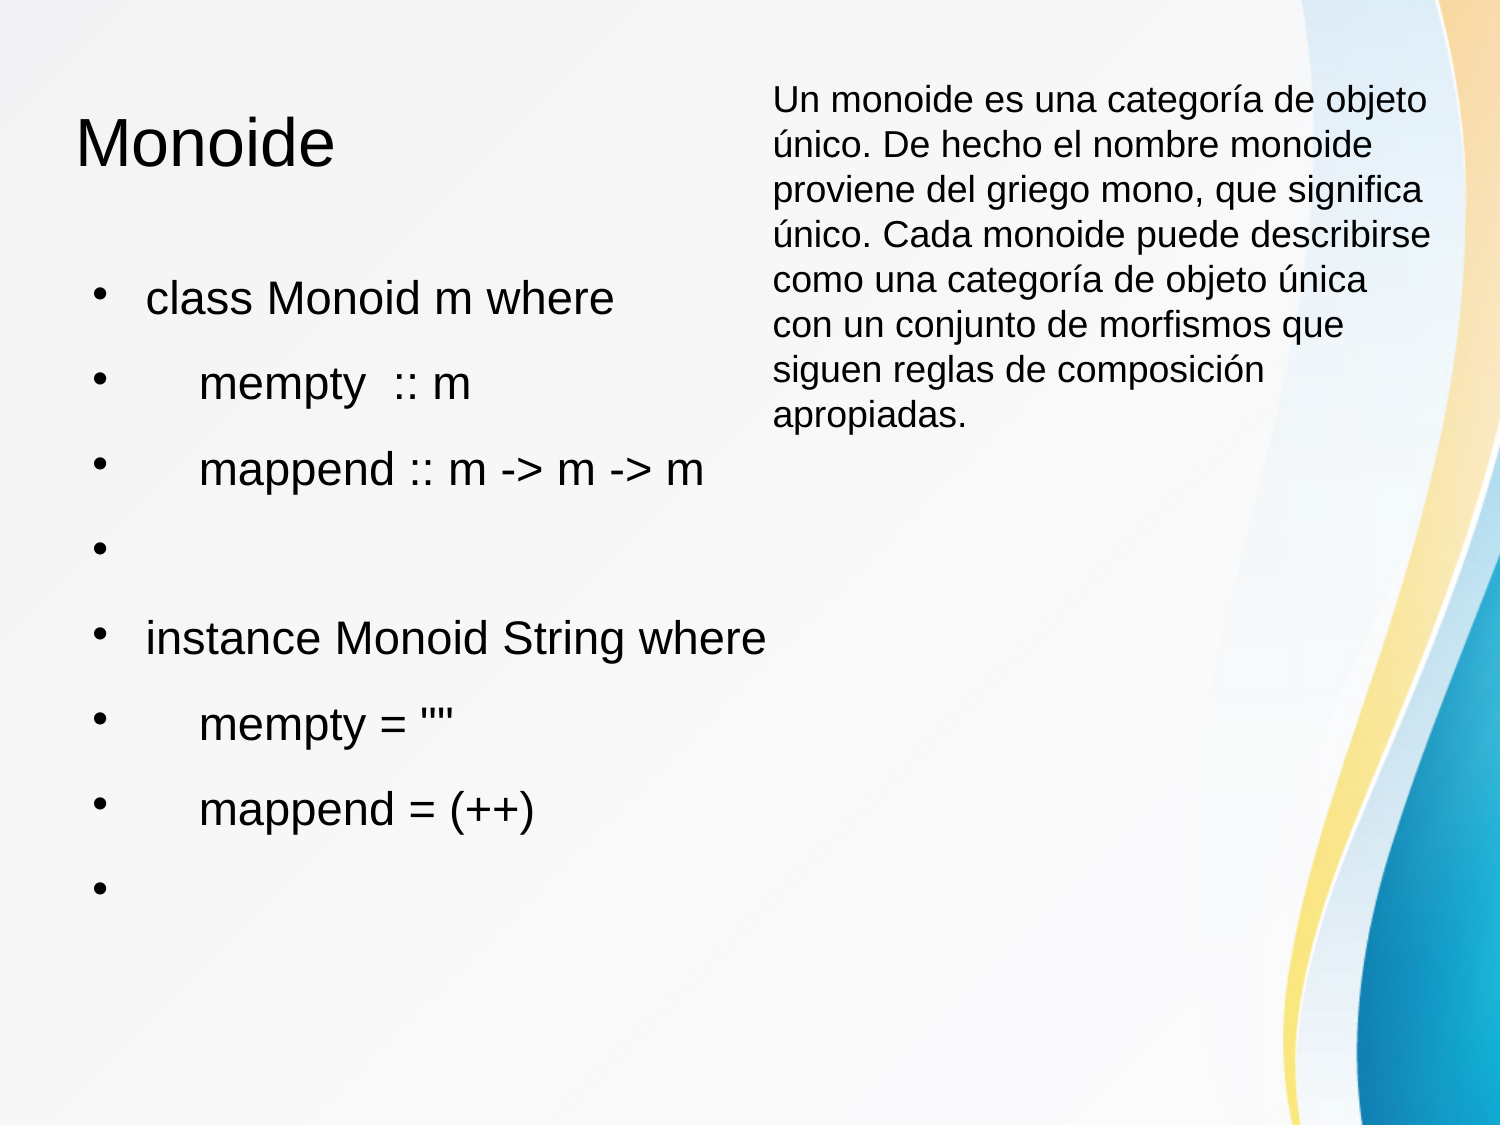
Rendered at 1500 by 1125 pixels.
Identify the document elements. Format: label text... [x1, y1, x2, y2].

picture [0, 0, 1500, 1125]
text_box Monoide [75, 85, 757, 193]
text_box Un monoide es una categoría de objeto único. De hecho el nombre monoide proviene del griego mono, que significa único. Cada monoide puede describirse como una categoría de objeto única con un conjunto de morfismos que siguen reglas de composición apropiadas. [757, 67, 1447, 502]
text_box class Monoid m where mempty :: m mappend :: m -> m -> m instance Monoid String where mempty = "" mappend = (++) [74, 267, 1425, 920]
